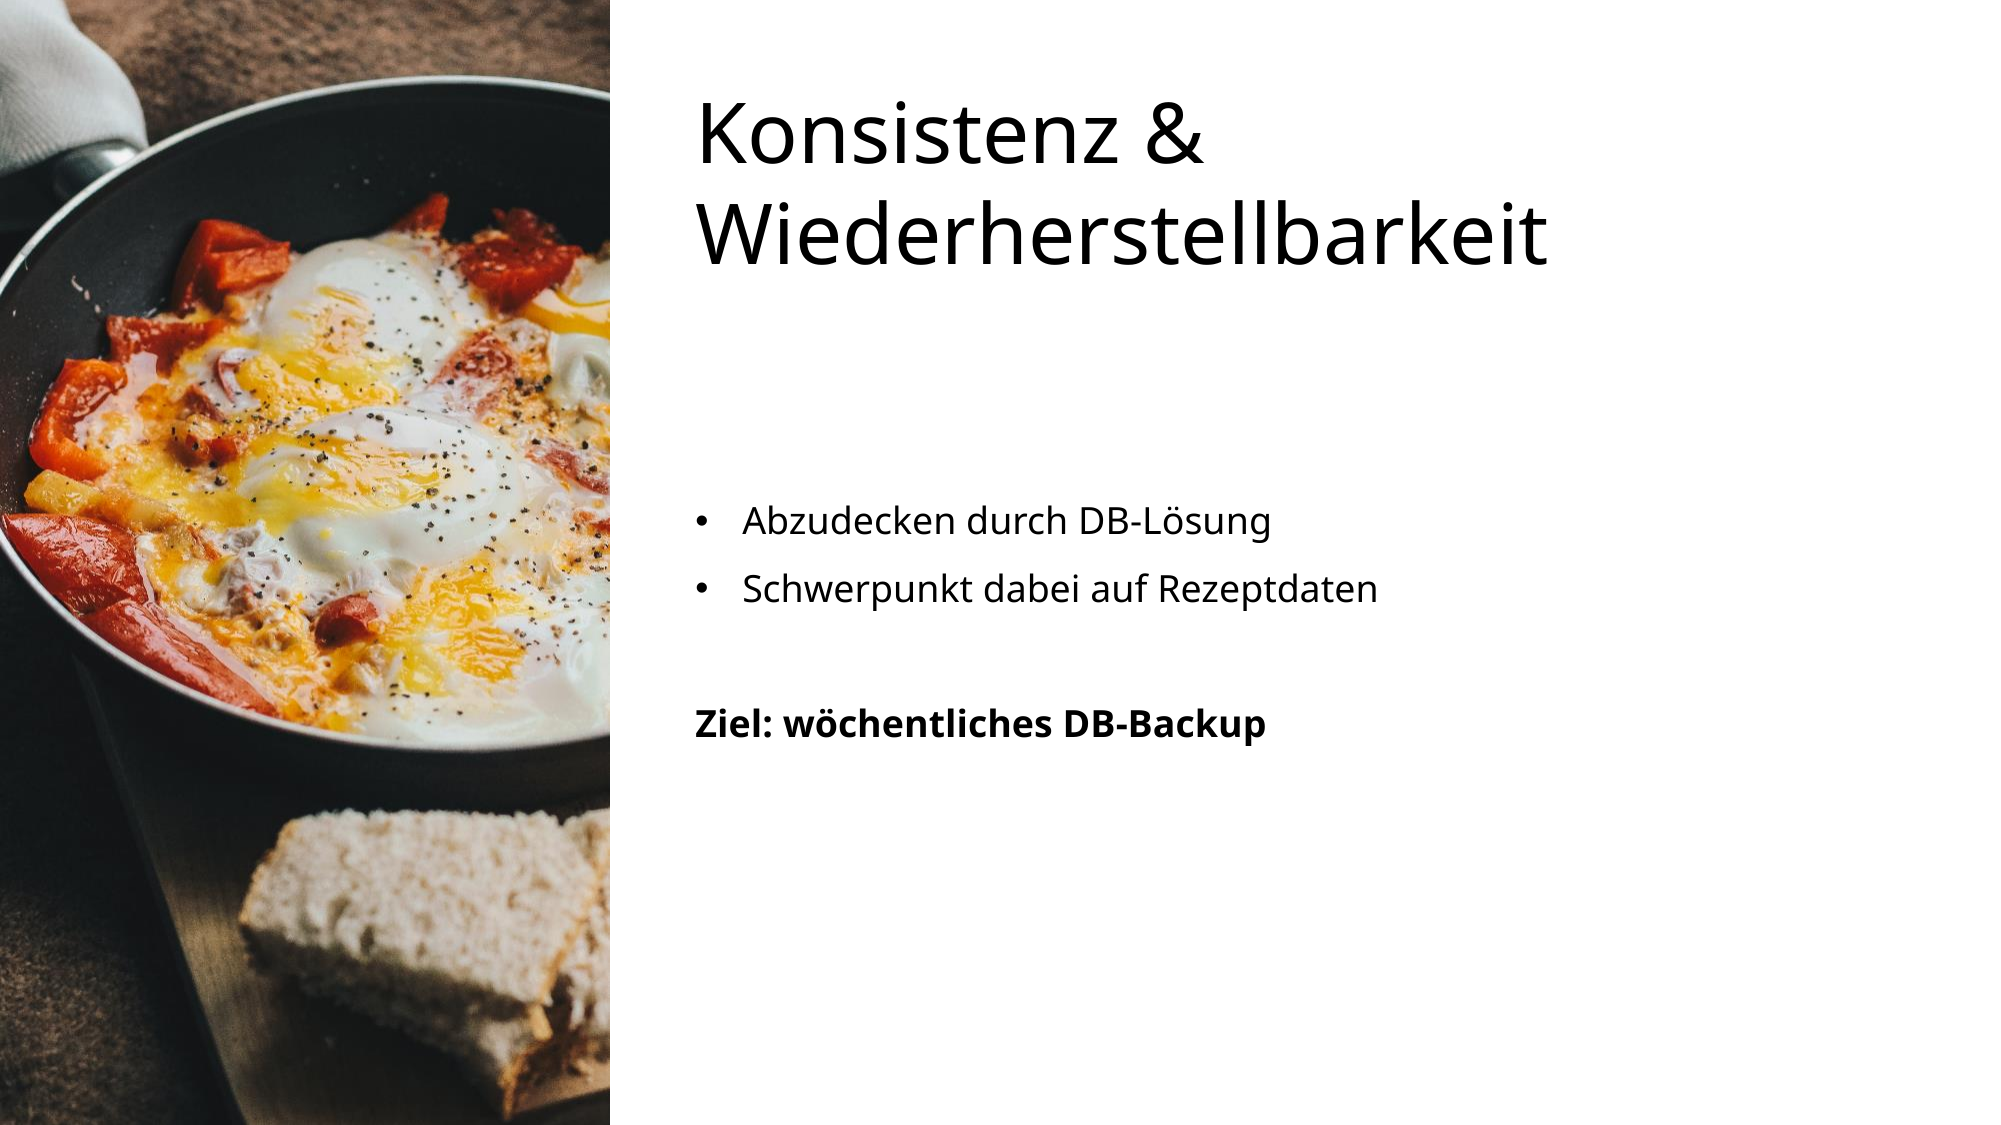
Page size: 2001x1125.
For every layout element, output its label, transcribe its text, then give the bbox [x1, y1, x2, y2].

picture [0, 0, 610, 1125]
text_box Abzudecken durch DB-Lösung Schwerpunkt dabei auf Rezeptdaten Ziel: wöchentliches DB-Backup [680, 467, 1958, 753]
title Konsistenz & Wiederherstellbarkeit [680, 71, 1980, 289]
